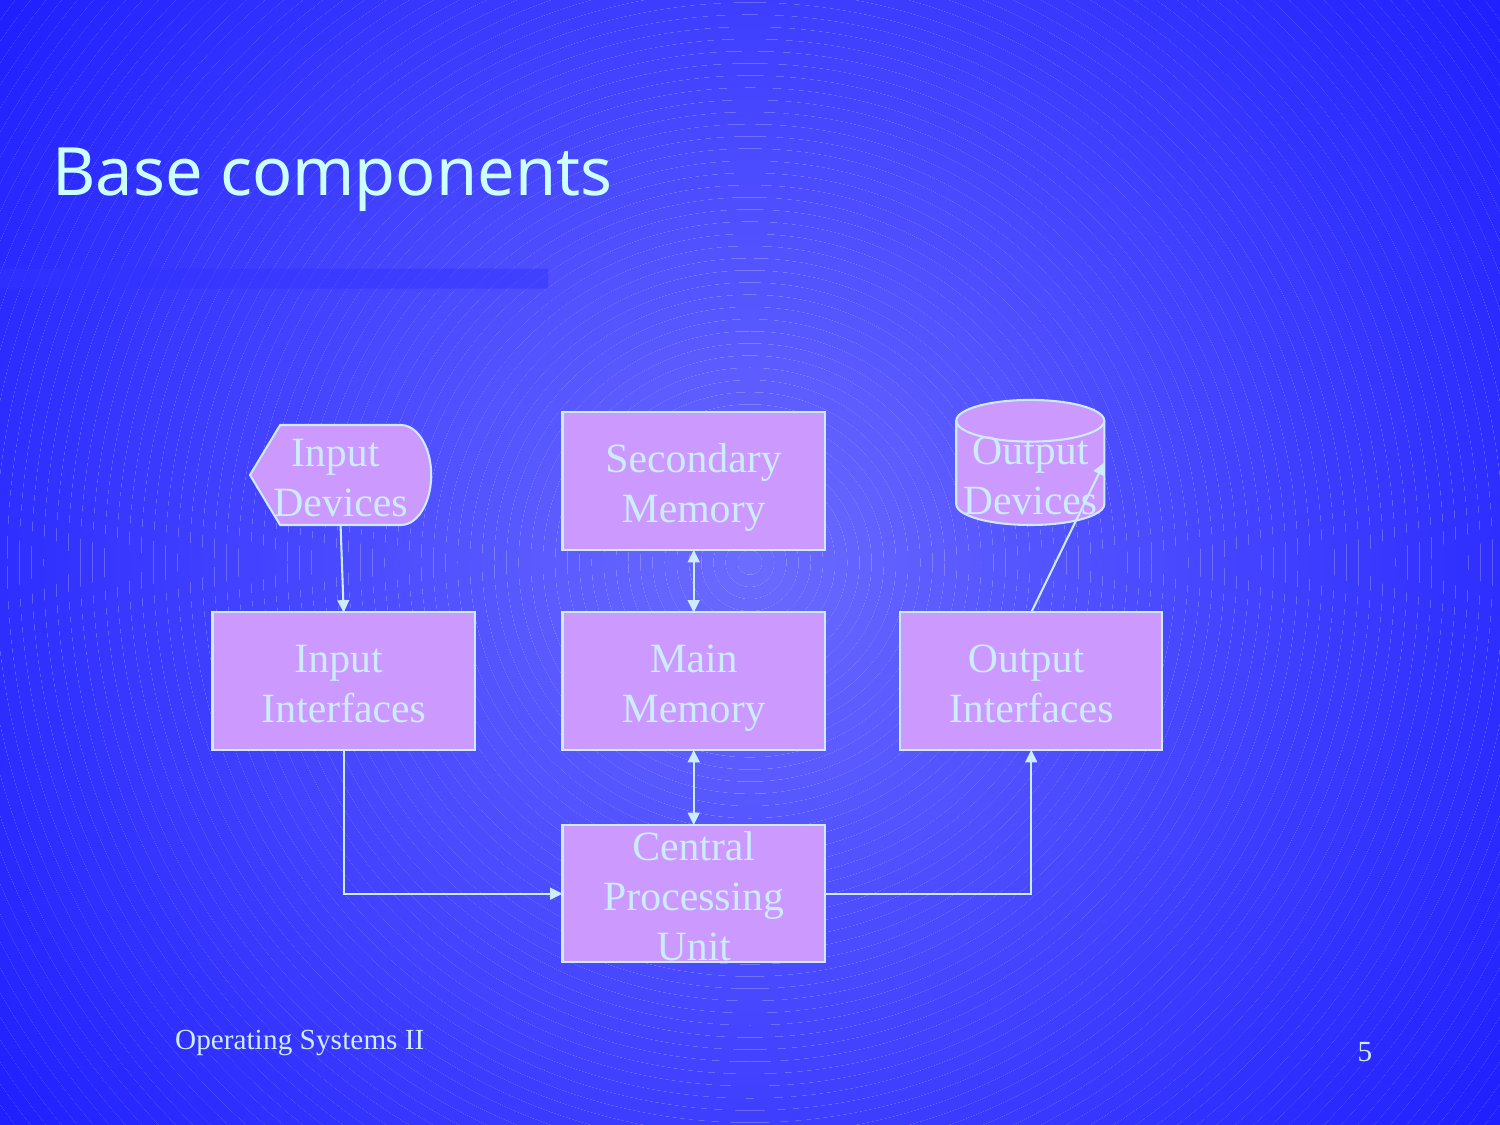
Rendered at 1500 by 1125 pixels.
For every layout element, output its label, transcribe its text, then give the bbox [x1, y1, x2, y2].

text_box Secondary Memory [562, 412, 825, 550]
text_box Output Interfaces [900, 612, 1163, 750]
title Base components [37, 75, 1313, 263]
text_box Input Devices [249, 425, 432, 526]
text_box Input Interfaces [212, 612, 475, 750]
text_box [381, 712, 525, 932]
text_box Central Processing Unit [562, 824, 825, 963]
slide_number 5 [1074, 1025, 1388, 1100]
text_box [340, 524, 344, 613]
text_box Output Devices [956, 399, 1105, 525]
footer Operating Systems II [62, 1012, 538, 1088]
text_box Main Memory [562, 612, 825, 750]
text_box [824, 749, 1032, 894]
